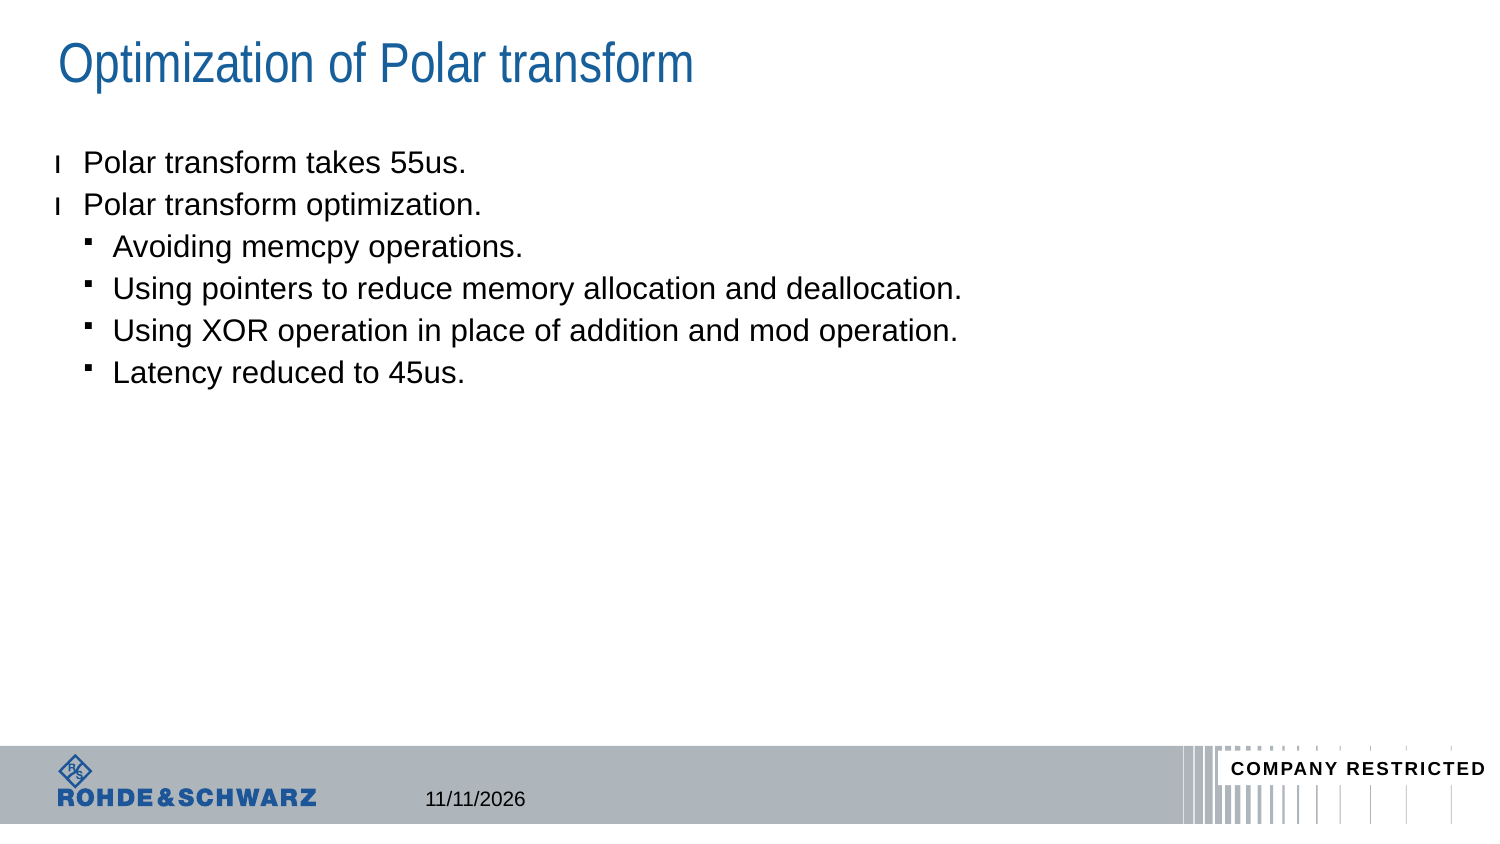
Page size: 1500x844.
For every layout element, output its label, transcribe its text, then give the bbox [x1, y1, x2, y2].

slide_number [425, 786, 556, 809]
text_box COMPANY RESTRICTED [1218, 750, 1498, 786]
list Polar transform takes 55us. Polar transform optimization. Avoiding memcpy operations. Using pointers to reduce memory allocation and deallocation. Using XOR operation in place of addition and mod operation. Latency reduced to 45us. [53, 137, 1412, 710]
title Optimization of Polar transform [59, 26, 1418, 160]
